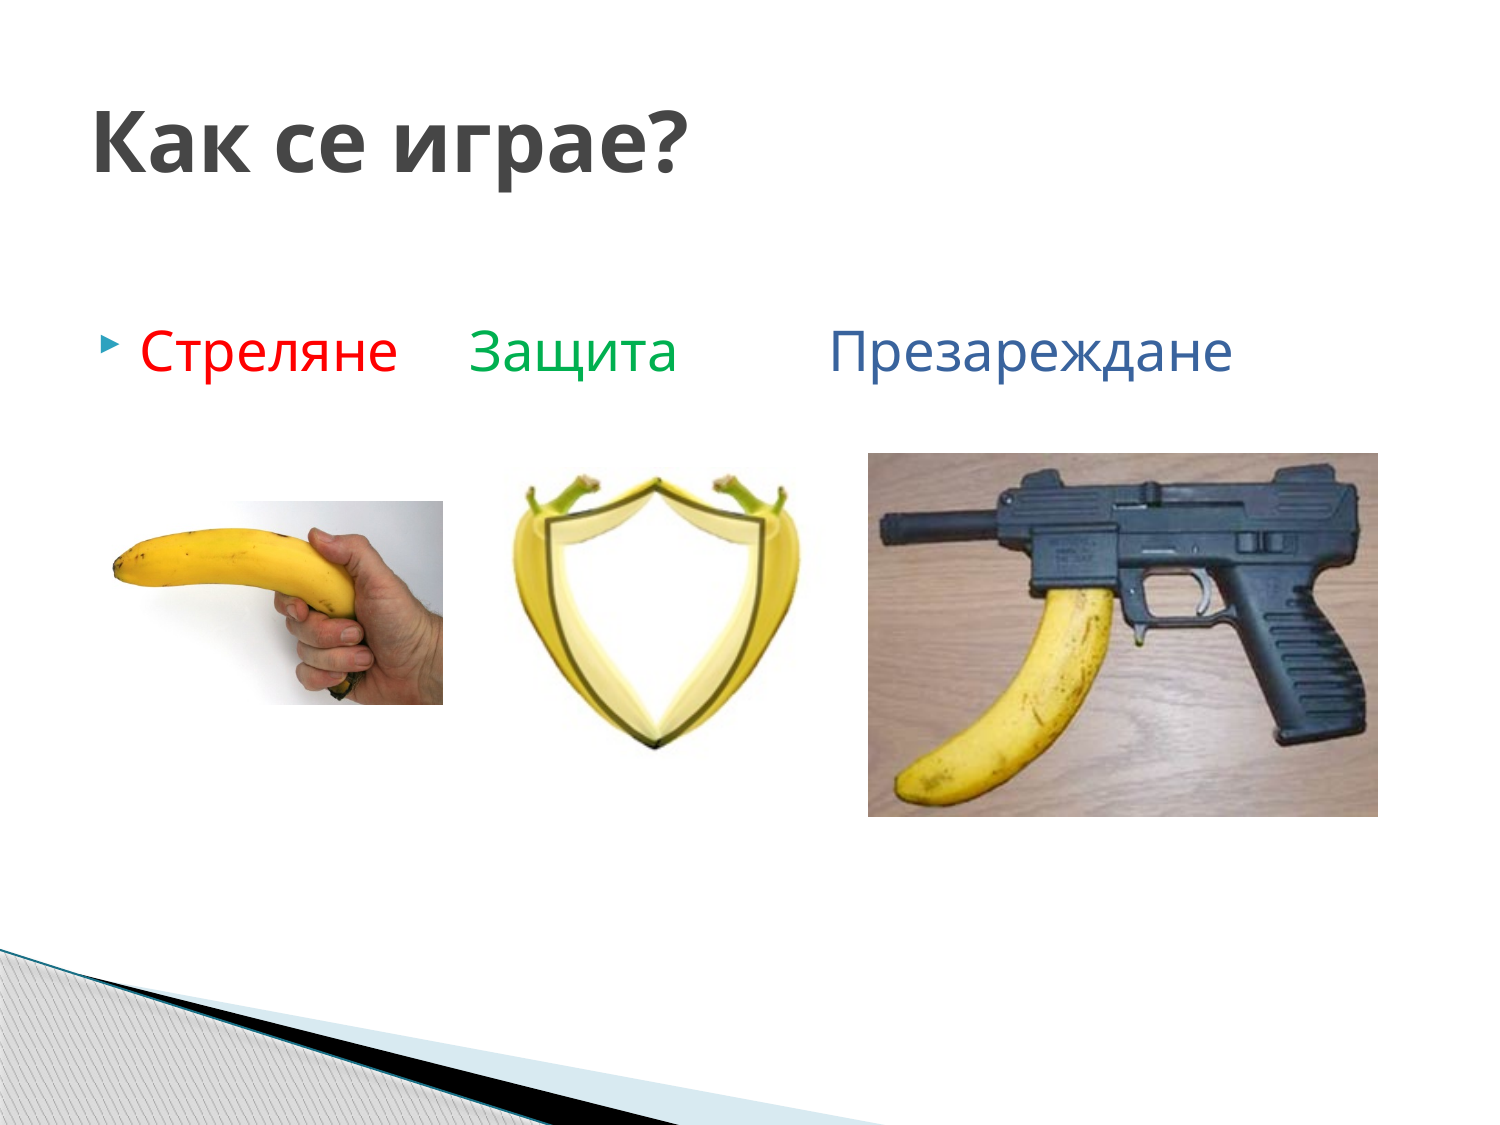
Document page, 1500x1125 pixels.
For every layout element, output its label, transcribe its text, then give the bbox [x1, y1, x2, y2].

picture [867, 453, 1378, 817]
picture [447, 467, 866, 766]
text_box Стреляне Защита Презареждане [64, 231, 1415, 975]
picture [34, 500, 443, 706]
title Как се играе? [75, 45, 1425, 233]
